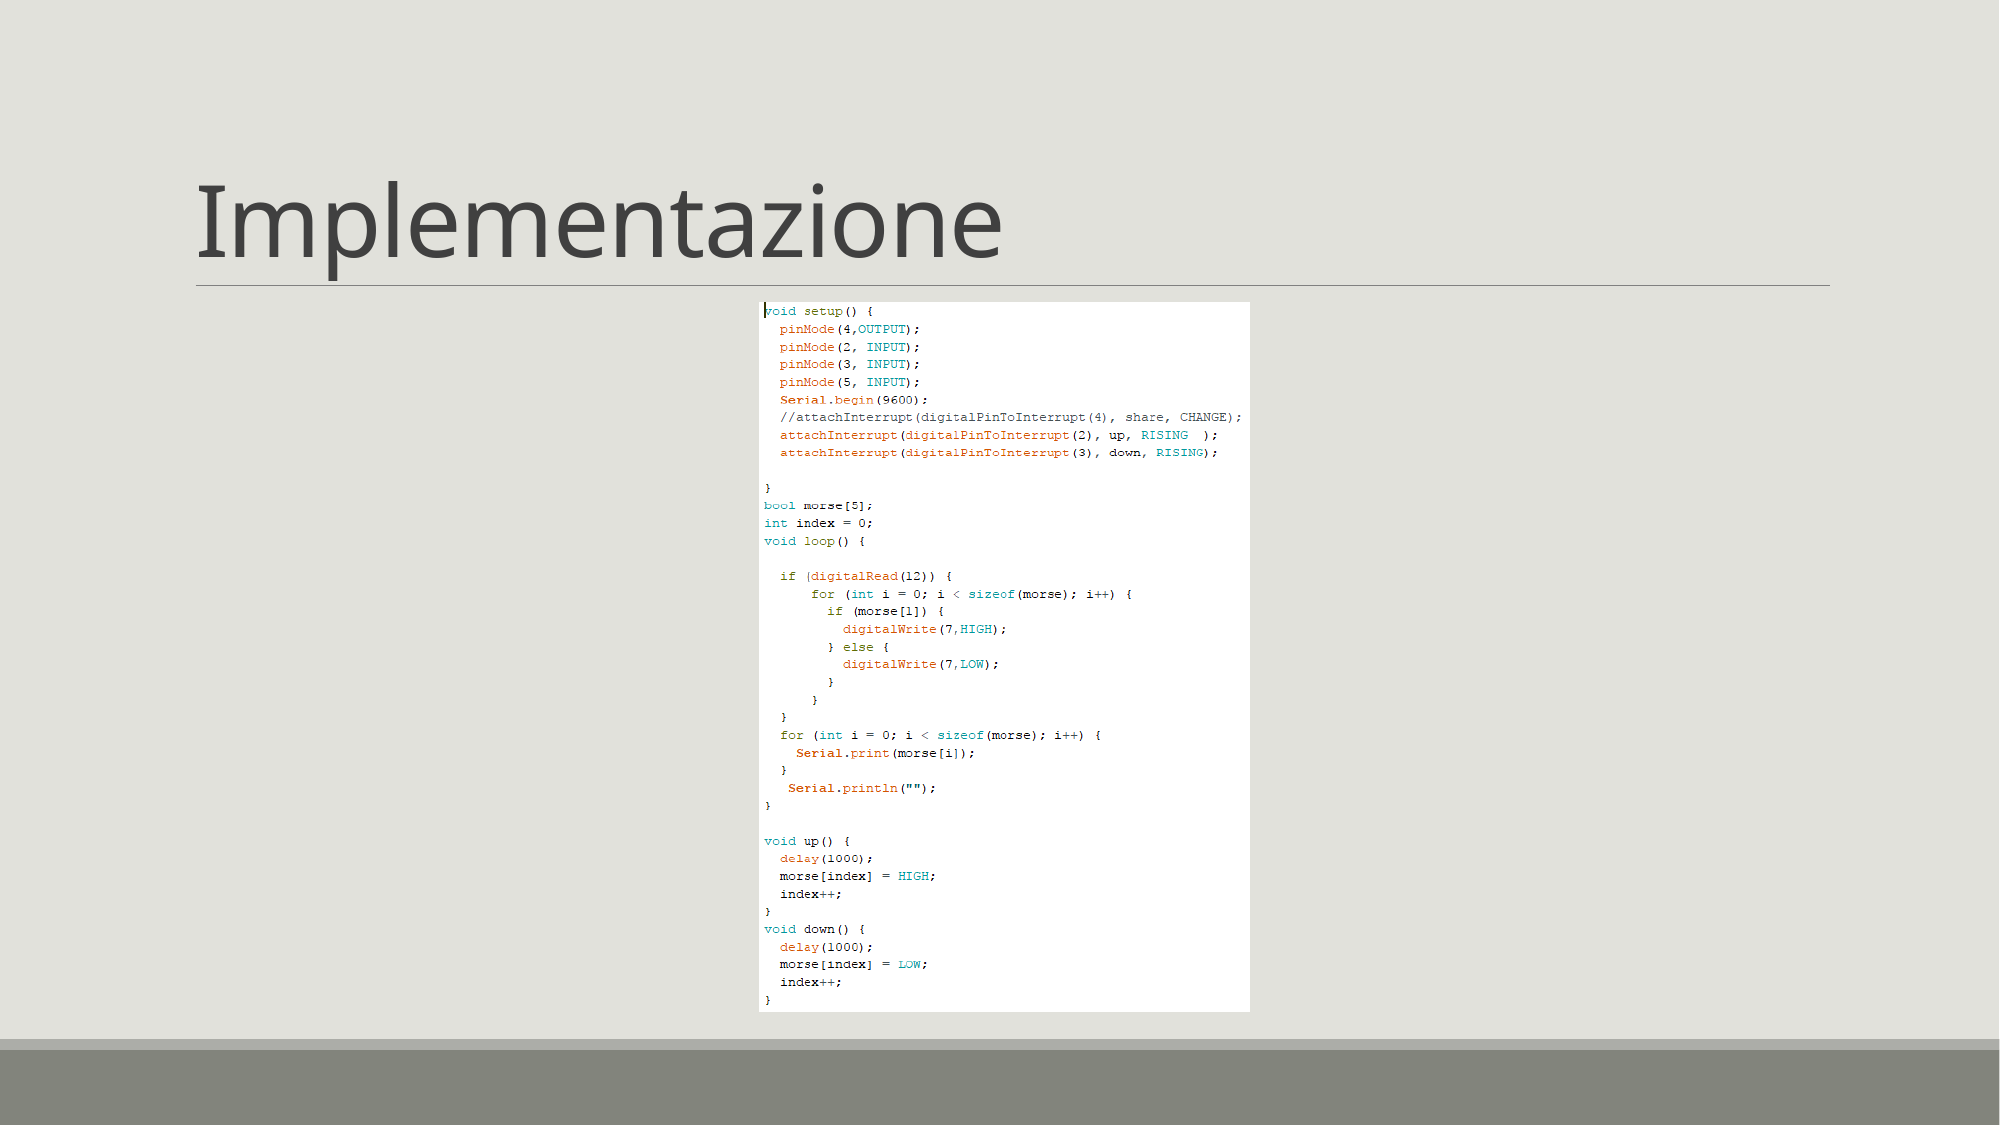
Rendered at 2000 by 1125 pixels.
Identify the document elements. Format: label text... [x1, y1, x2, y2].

picture [759, 302, 1251, 1012]
title Implementazione [179, 47, 1830, 285]
